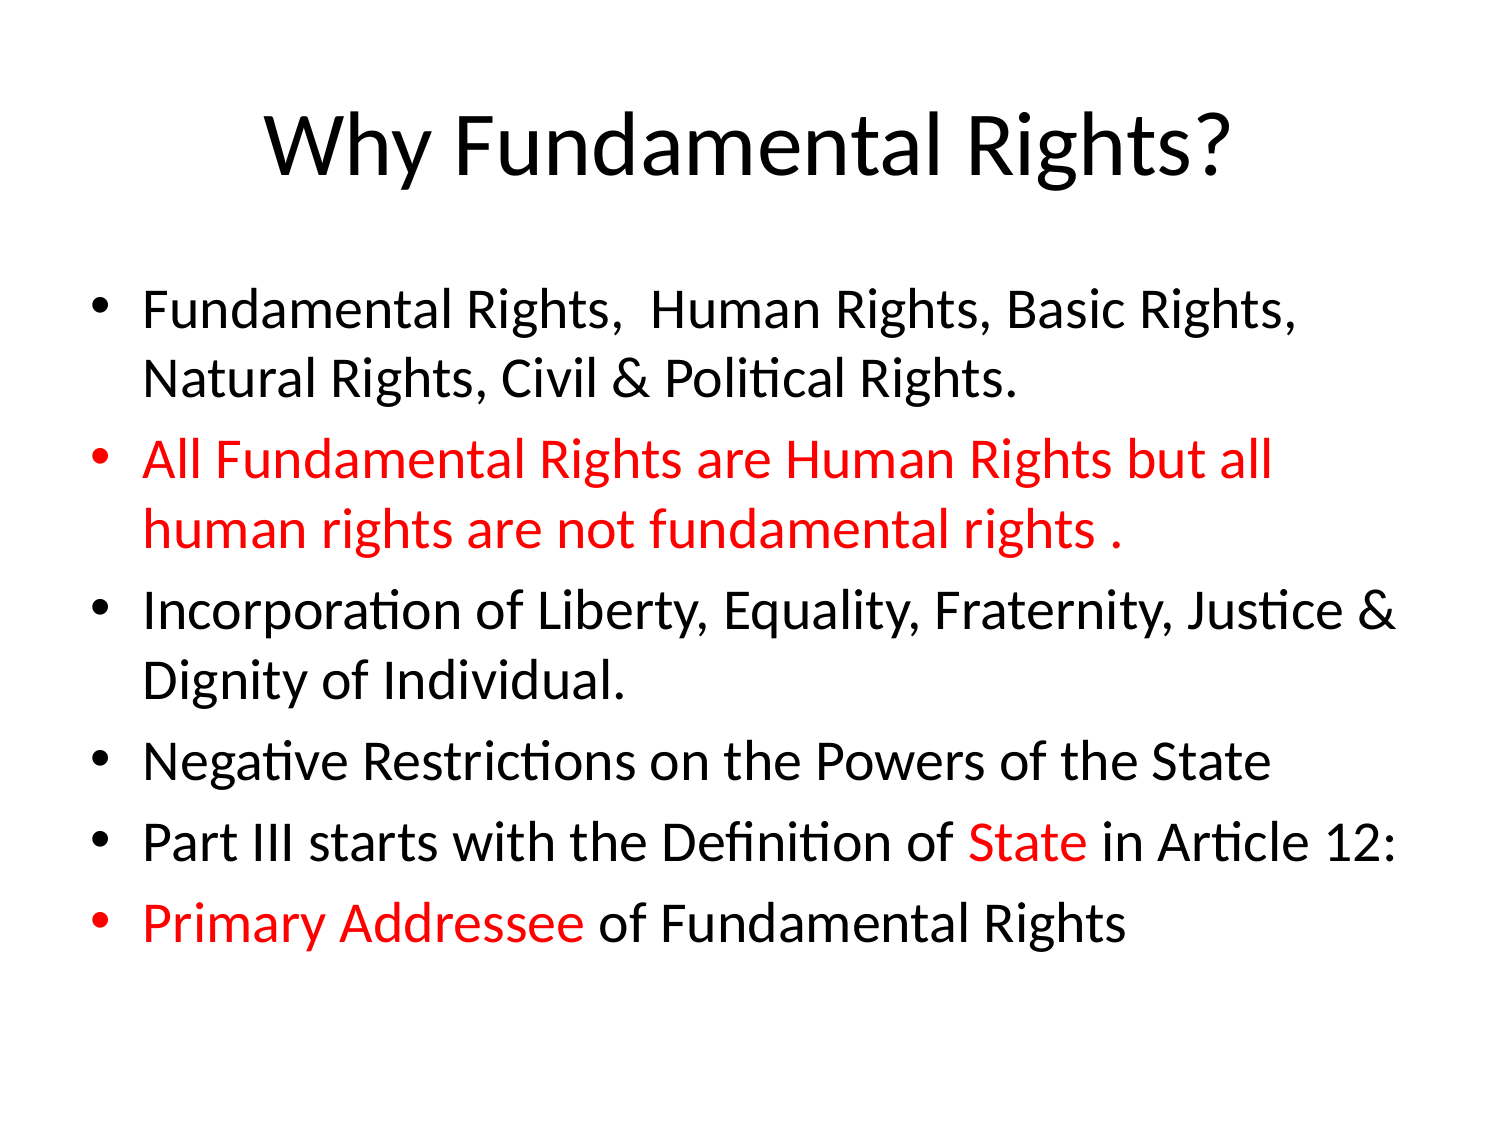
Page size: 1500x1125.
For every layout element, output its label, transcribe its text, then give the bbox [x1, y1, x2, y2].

title Why Fundamental Rights? [75, 45, 1425, 233]
list Fundamental Rights, Human Rights, Basic Rights, Natural Rights, Civil & Political Rights. All Fundamental Rights are Human Rights but all human rights are not fundamental rights . Incorporation of Liberty, Equality, Fraternity, Justice & Dignity of Individual. Negative Restrictions on the Powers of the State Part III starts with the Definition of State in Article 12: Primary Addressee of Fundamental Rights [75, 262, 1425, 1005]
